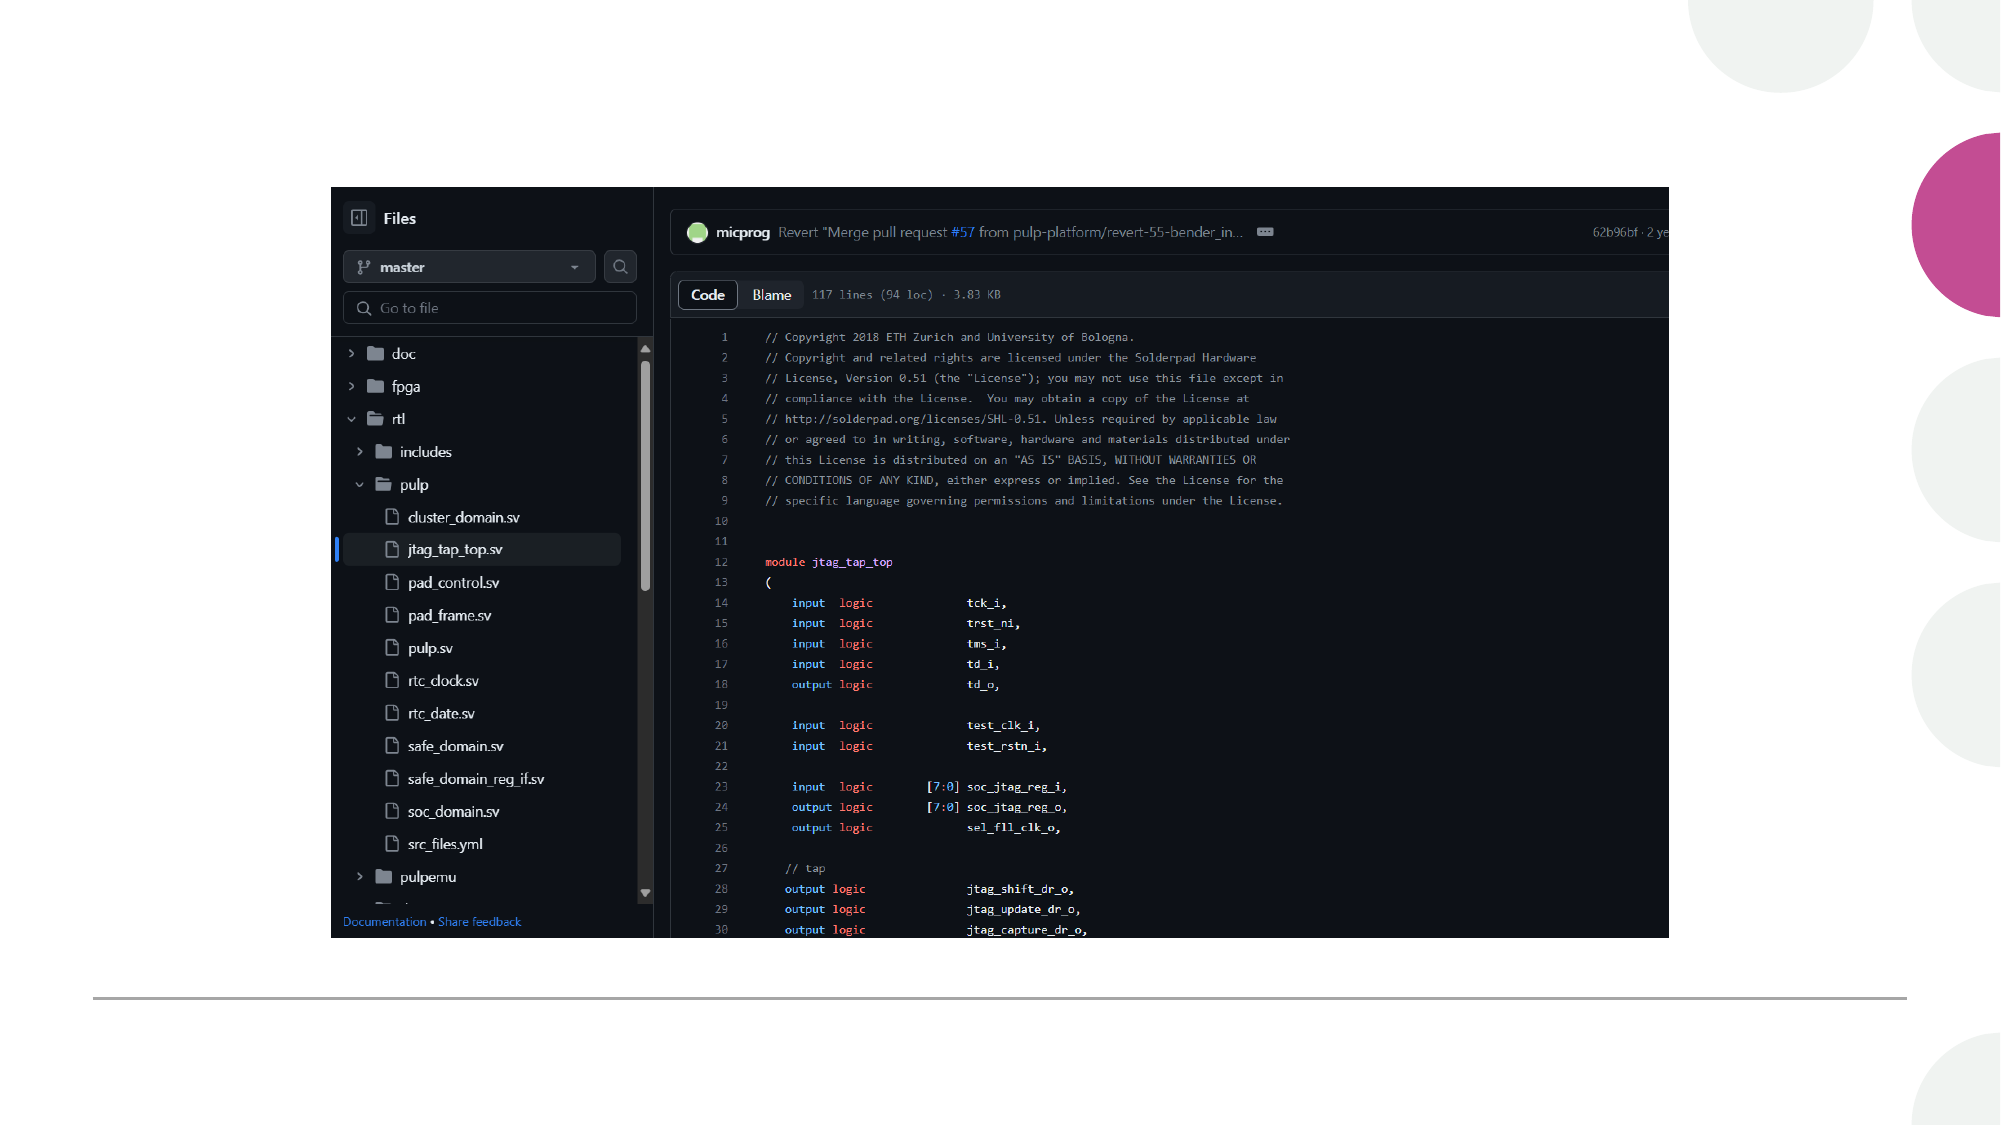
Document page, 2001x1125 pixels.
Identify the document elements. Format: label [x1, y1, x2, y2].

picture [331, 187, 1669, 938]
